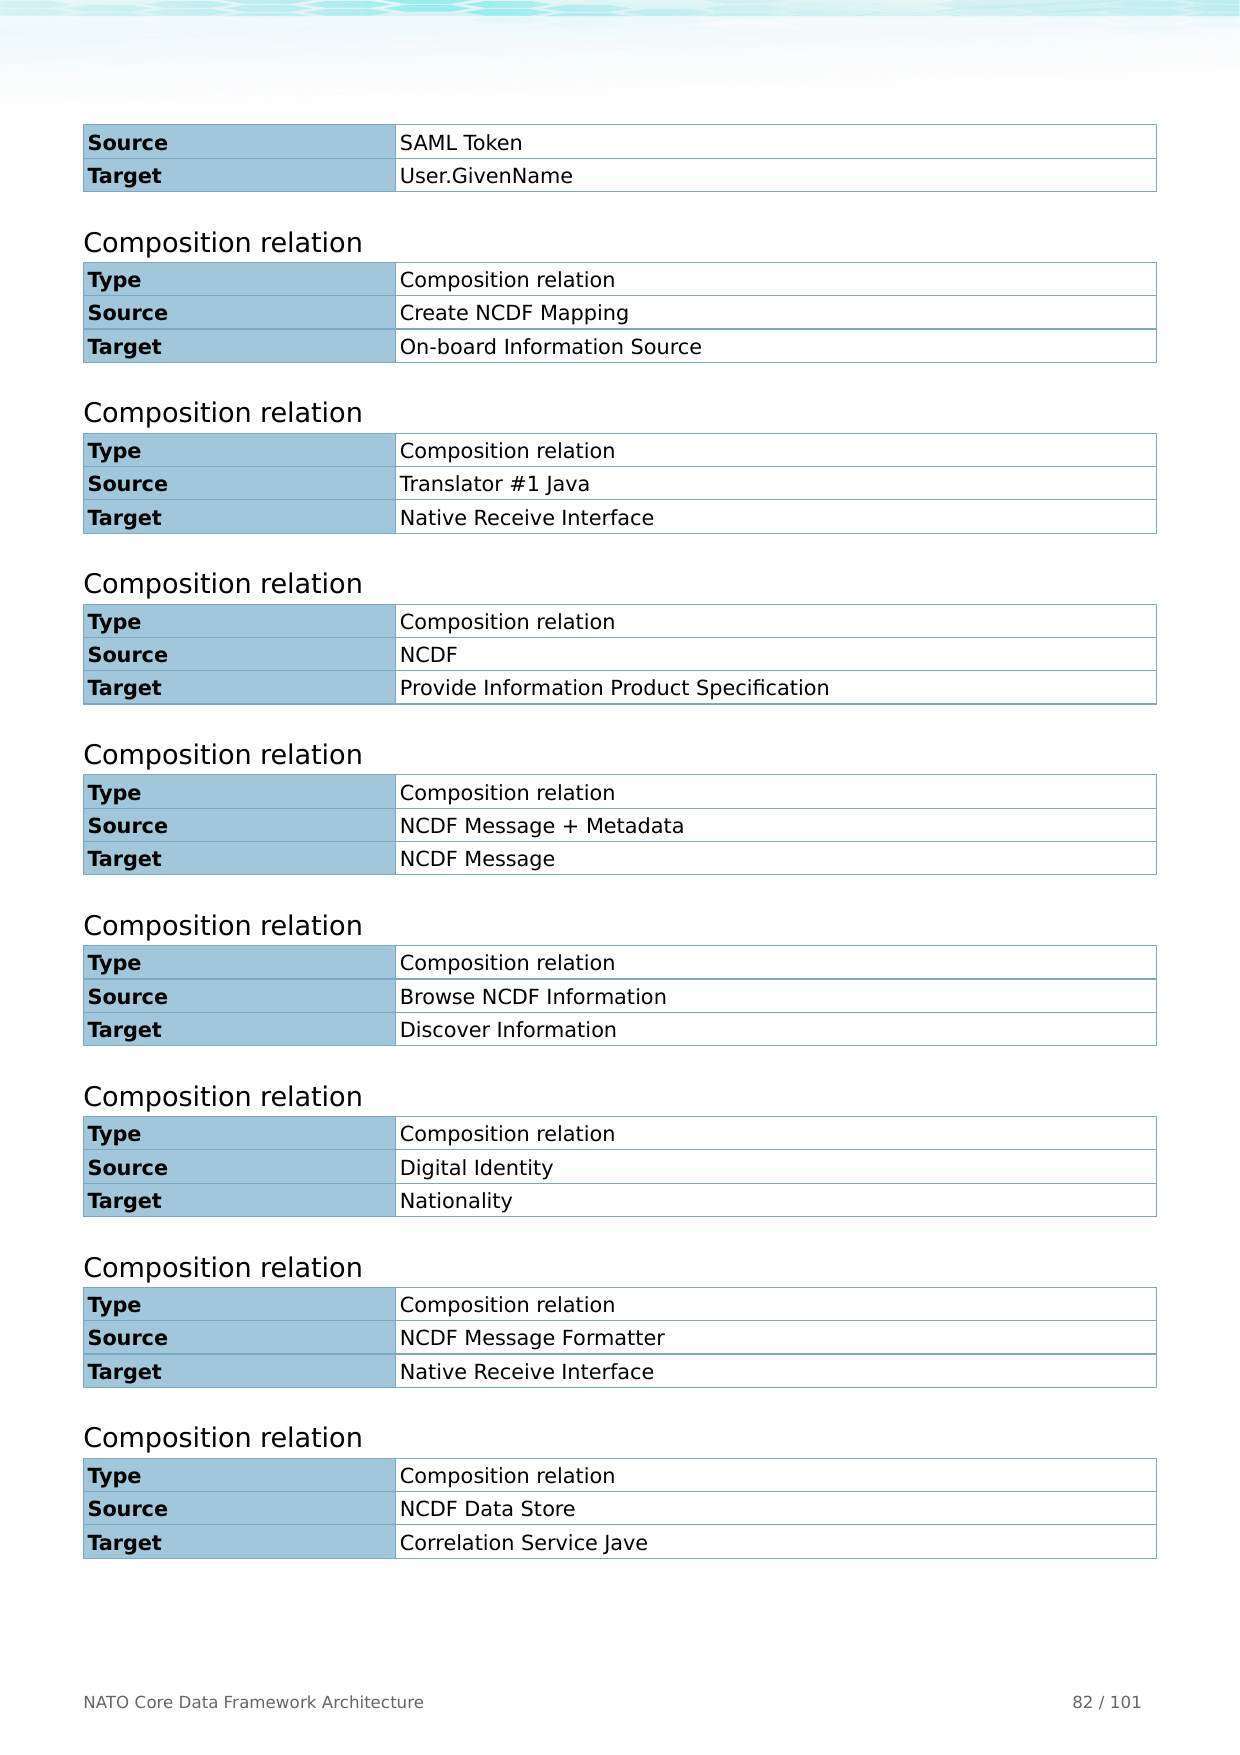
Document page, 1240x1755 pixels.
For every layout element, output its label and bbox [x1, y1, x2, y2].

text_box [83, 262, 1157, 363]
text_box [83, 1458, 1157, 1559]
text_box [83, 774, 1157, 875]
text_box [83, 566, 1157, 600]
text_box [83, 395, 1157, 430]
picture [0, 0, 1240, 105]
text_box [83, 1649, 1157, 1755]
text_box [83, 1079, 1157, 1113]
text_box [83, 1116, 1157, 1217]
text_box [83, 908, 1157, 942]
text_box [83, 1249, 1157, 1284]
text_box [83, 1420, 1157, 1454]
text_box [83, 224, 1157, 259]
text_box [83, 945, 1157, 1046]
text_box [83, 604, 1157, 704]
text_box [83, 124, 1157, 192]
text_box [83, 1287, 1157, 1388]
text_box [83, 737, 1157, 771]
text_box [83, 433, 1157, 534]
